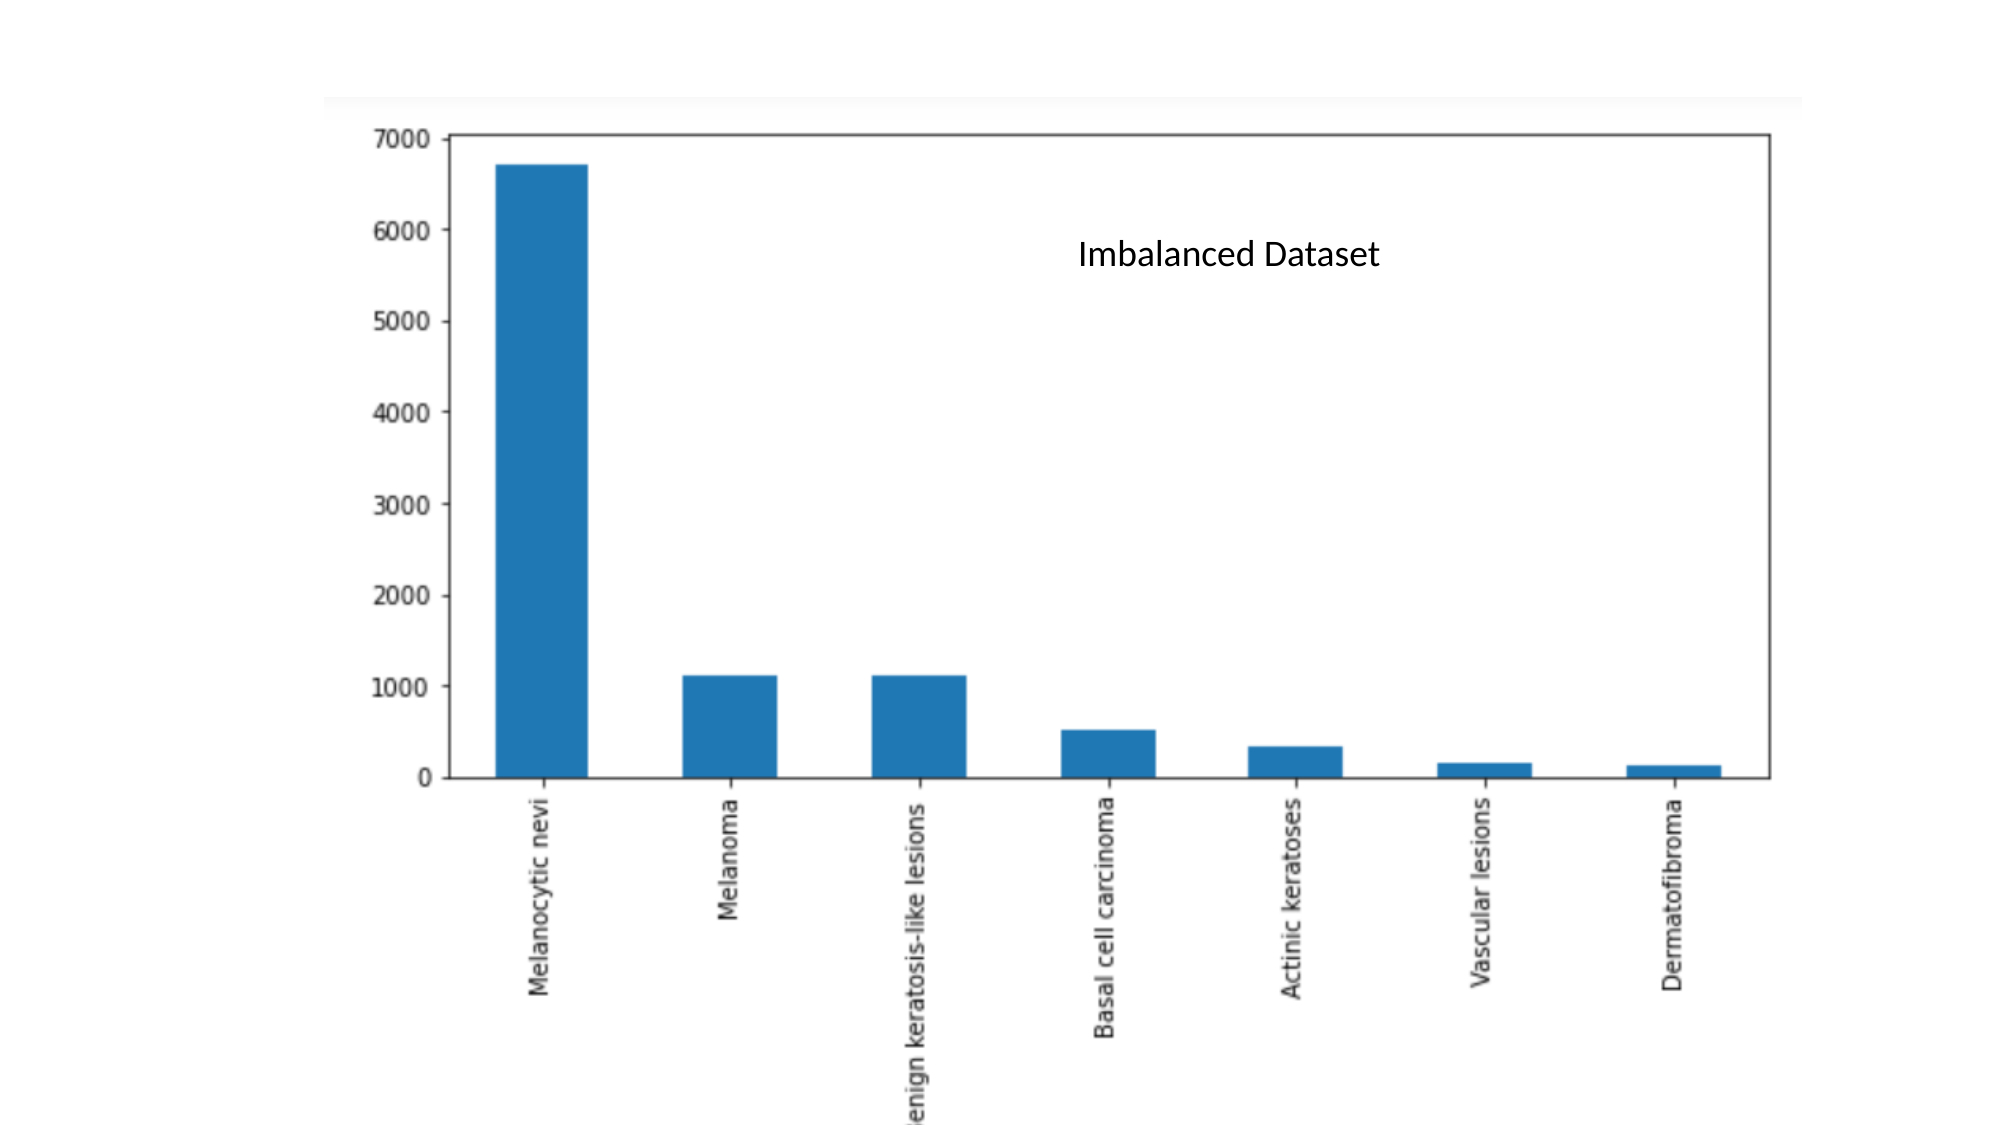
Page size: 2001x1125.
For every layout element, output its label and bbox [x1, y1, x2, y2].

list [324, 97, 1802, 1125]
